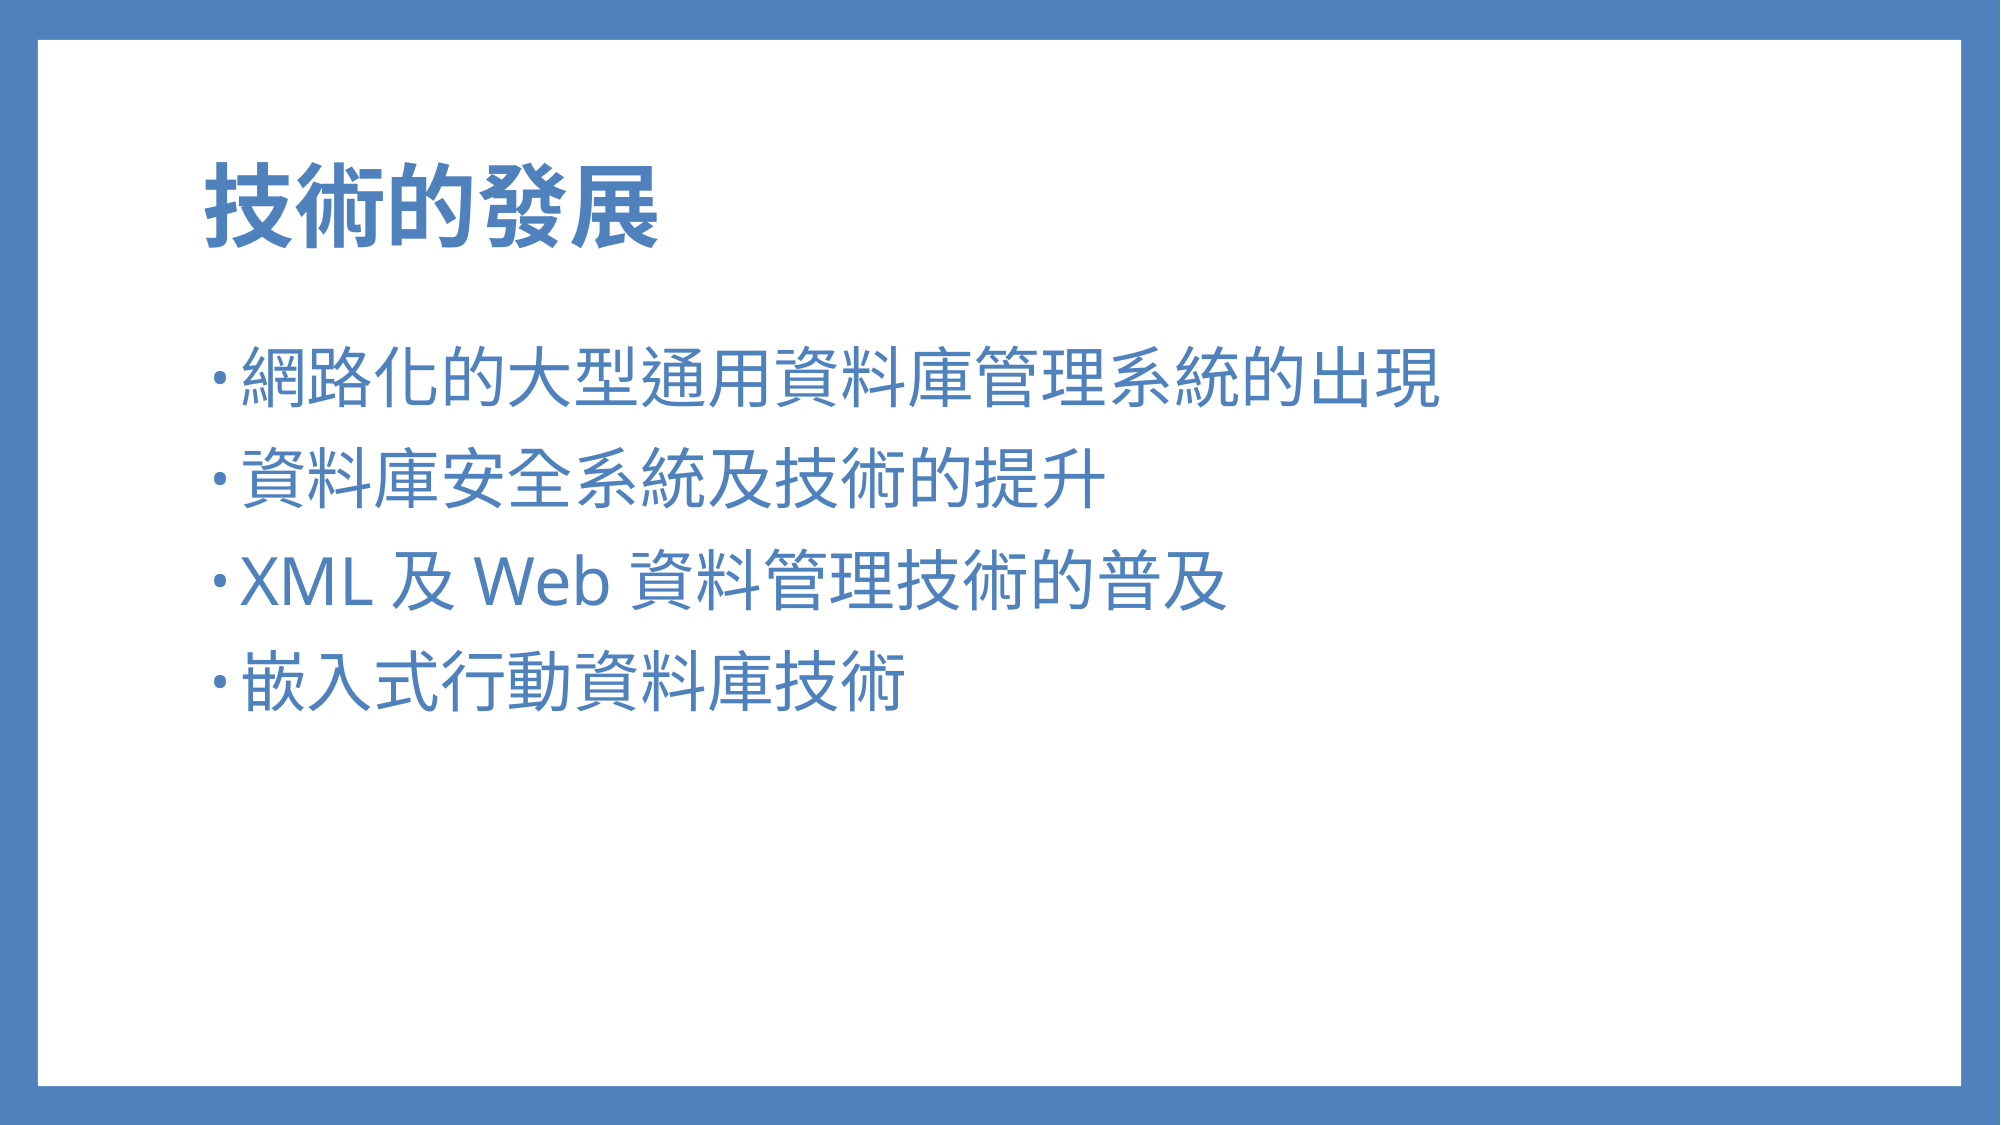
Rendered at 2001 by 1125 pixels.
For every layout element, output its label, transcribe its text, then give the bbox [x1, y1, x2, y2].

title 技術的發展 [187, 99, 1808, 323]
list 網路化的大型通用資料庫管理系統的出現 資料庫安全系統及技術的提升 XML及Web資料管理技術的普及 嵌入式行動資料庫技術 [187, 337, 1808, 1000]
